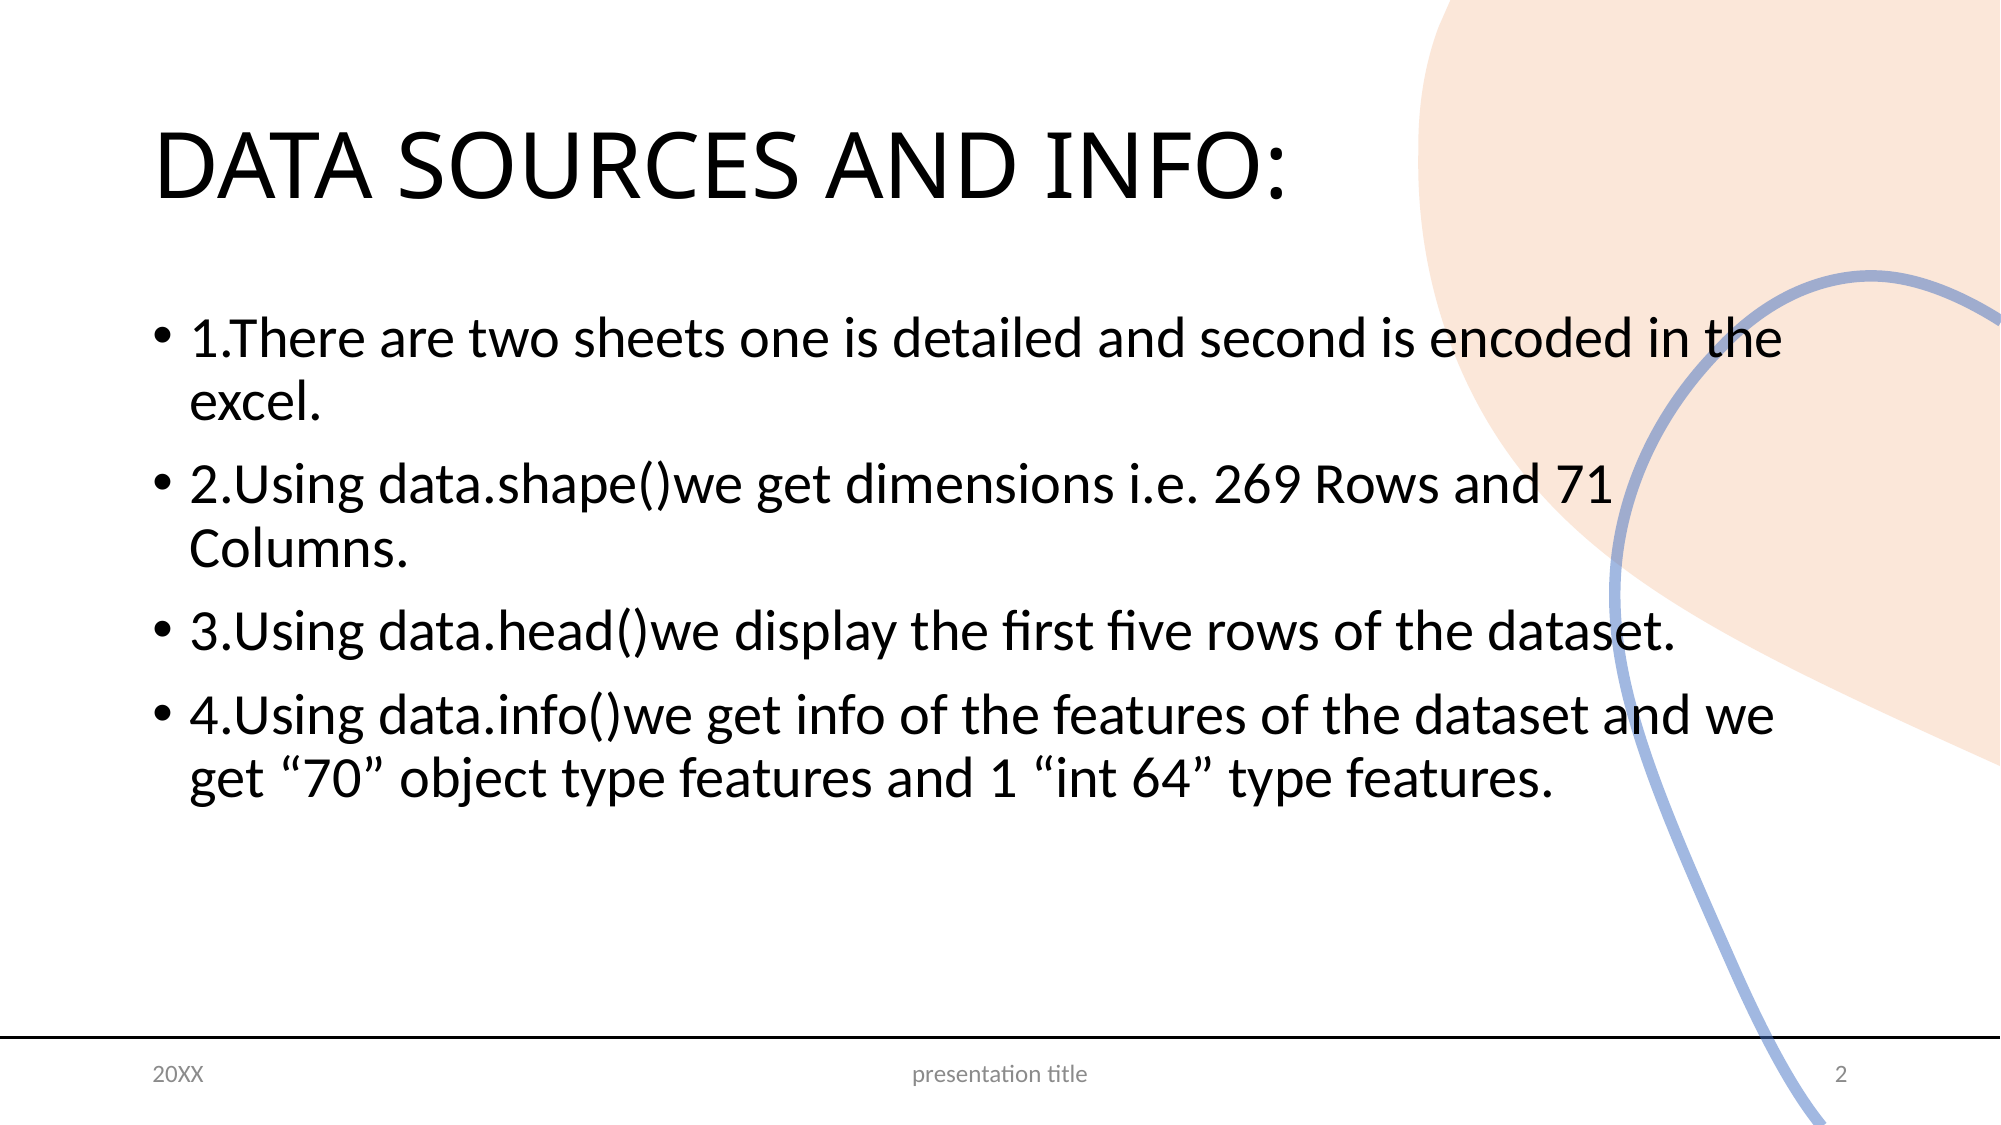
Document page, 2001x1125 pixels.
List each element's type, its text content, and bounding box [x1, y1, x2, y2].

slide_number 2 [1412, 1042, 1863, 1103]
title DATA SOURCES AND INFO: [137, 59, 1863, 278]
slide_number 20XX [137, 1042, 588, 1103]
footer presentation title [662, 1042, 1338, 1103]
list 1.There are two sheets one is detailed and second is encoded in the excel. 2.Using data.shape()we get dimensions i.e. 269 Rows and 71 Columns. 3.Using data.head()we display the first five rows of the dataset. 4.Using data.info()we get info of the features of the dataset and we get “70” object type features and 1 “int 64” type features. [137, 299, 1863, 1014]
